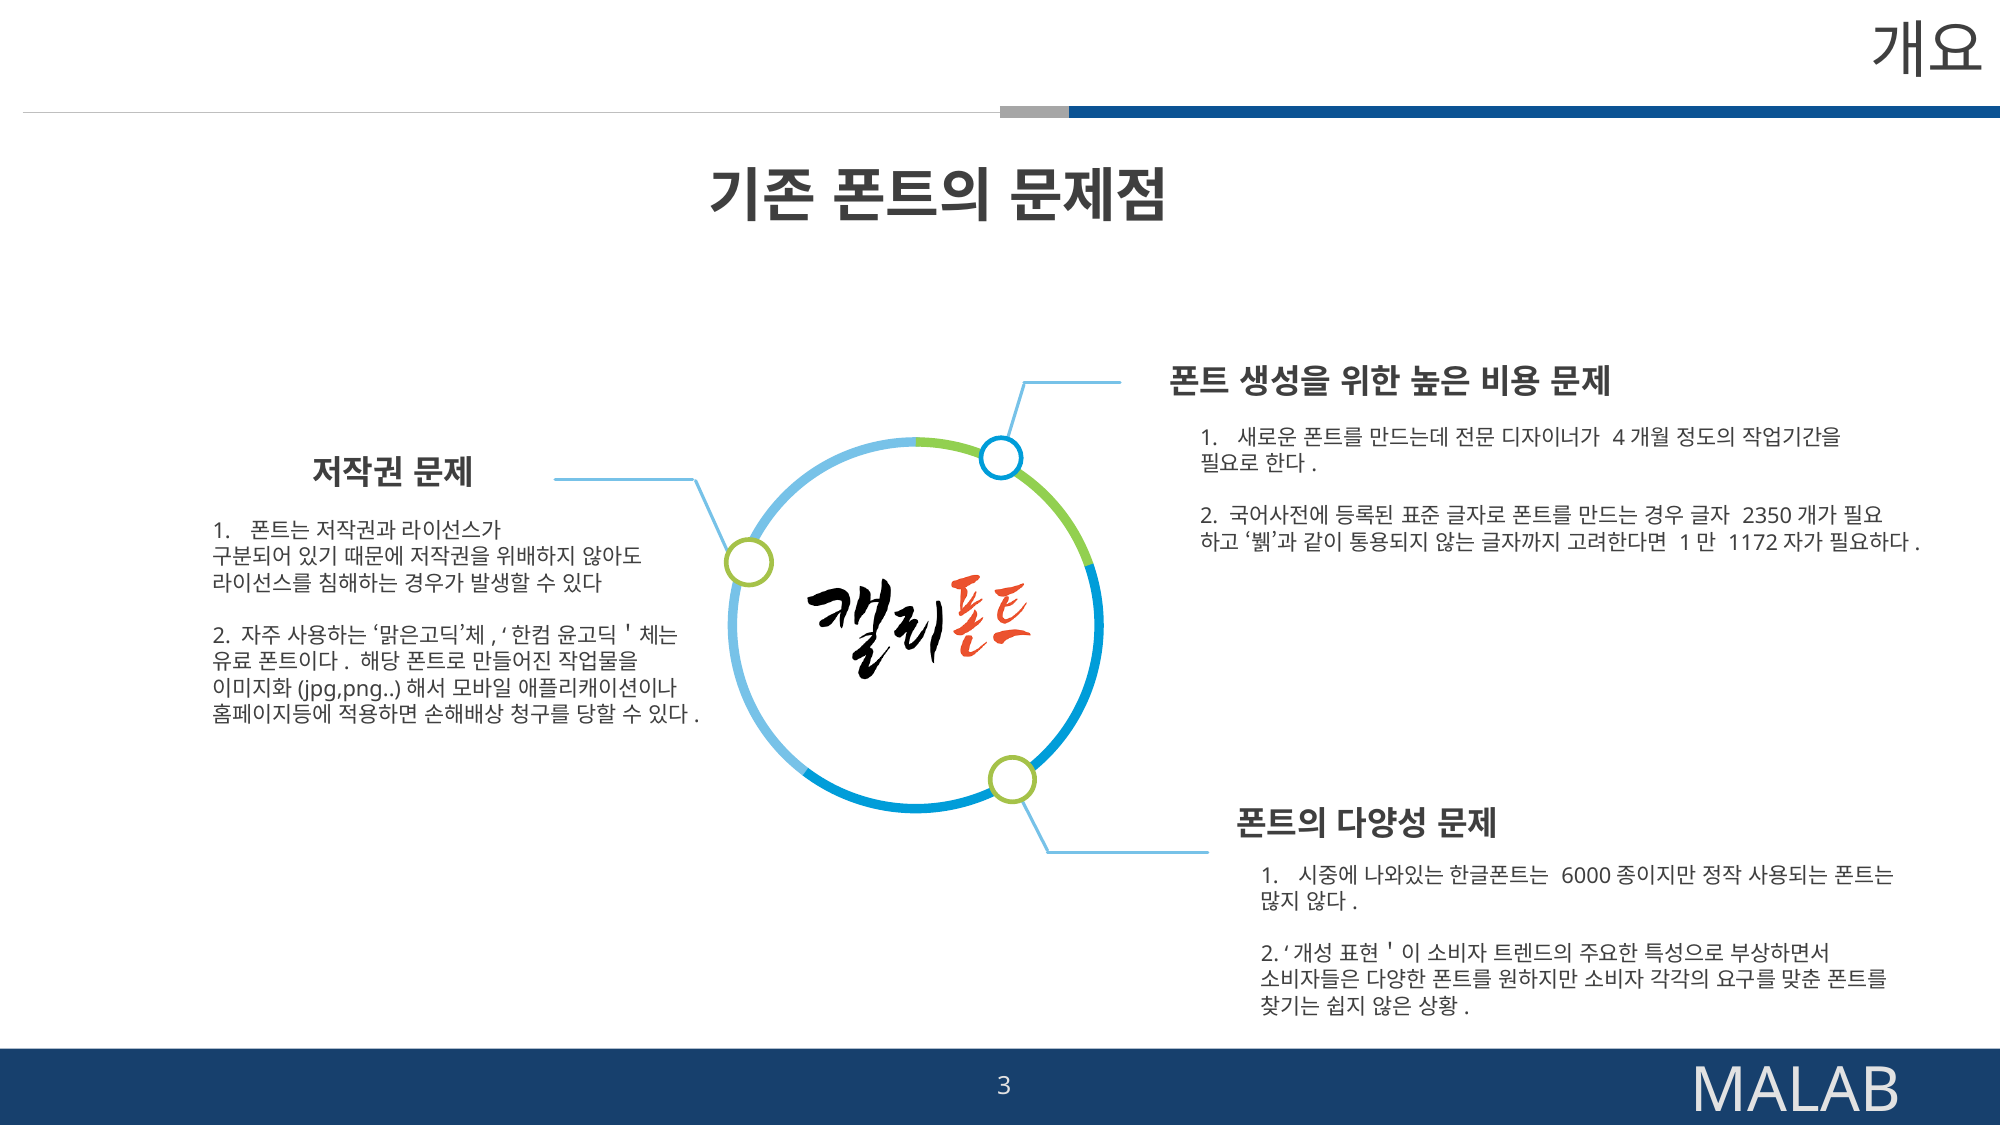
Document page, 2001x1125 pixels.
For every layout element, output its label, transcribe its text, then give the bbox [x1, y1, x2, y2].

text_box [725, 538, 773, 587]
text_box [1020, 796, 1208, 853]
text_box 폰트 생성을 위한 높은 비용 문제 [1154, 353, 1628, 408]
text_box 저작권 문제 [297, 443, 490, 499]
text_box 기존 폰트의 문제점 [694, 151, 1185, 236]
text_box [554, 479, 730, 556]
picture [802, 569, 1031, 686]
slide_number 3 [576, 1048, 1027, 1125]
text_box 새로운 폰트를 만드는데 전문 디자이너가 4개월 정도의 작업기간을 필요로 한다. 2. 국어사전에 등록된 표준 글자로 폰트를 만드는 경우 글자 2350개가 필요 하고 ‘뷁’과 같이 통용되지 않는 글자까지 고려한다면 1만 1172자가 필요하다. [1185, 416, 1936, 562]
text_box 시중에 나와있는 한글폰트는 6000종이지만 정작 사용되는 폰트는 많지 않다. 2. ‘개성 표현＇이 소비자 트렌드의 주요한 특성으로 부상하면서 소비자들은 다양한 폰트를 원하지만 소비자 각각의 요구를 맞춘 폰트를 찾기는 쉽지 않은 상황. [1246, 853, 1910, 1026]
text_box [989, 756, 1036, 803]
footer MALAB [1591, 1048, 2000, 1125]
text_box [731, 441, 915, 773]
text_box [805, 565, 1100, 810]
text_box [915, 441, 1090, 586]
text_box [979, 436, 1023, 480]
text_box 폰트는 저작권과 라이선스가 구분되어 있기 때문에 저작권을 위배하지 않아도 라이선스를 침해하는 경우가 발생할 수 있다 2. 자주 사용하는 ‘맑은고딕’체, ‘한컴 윤고딕＇체는 유료 폰트이다. 해당 폰트로 만들어진 작업물을 이미지화(jpg,png..)해서 모바일 애플리캐이션이나 홈페이지등에 적용하면 손해배상 청구를 당할 수 있다. [197, 509, 721, 734]
title 개요 [275, 0, 2000, 106]
text_box 폰트의 다양성 문제 [1221, 794, 1514, 850]
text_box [1007, 382, 1121, 439]
